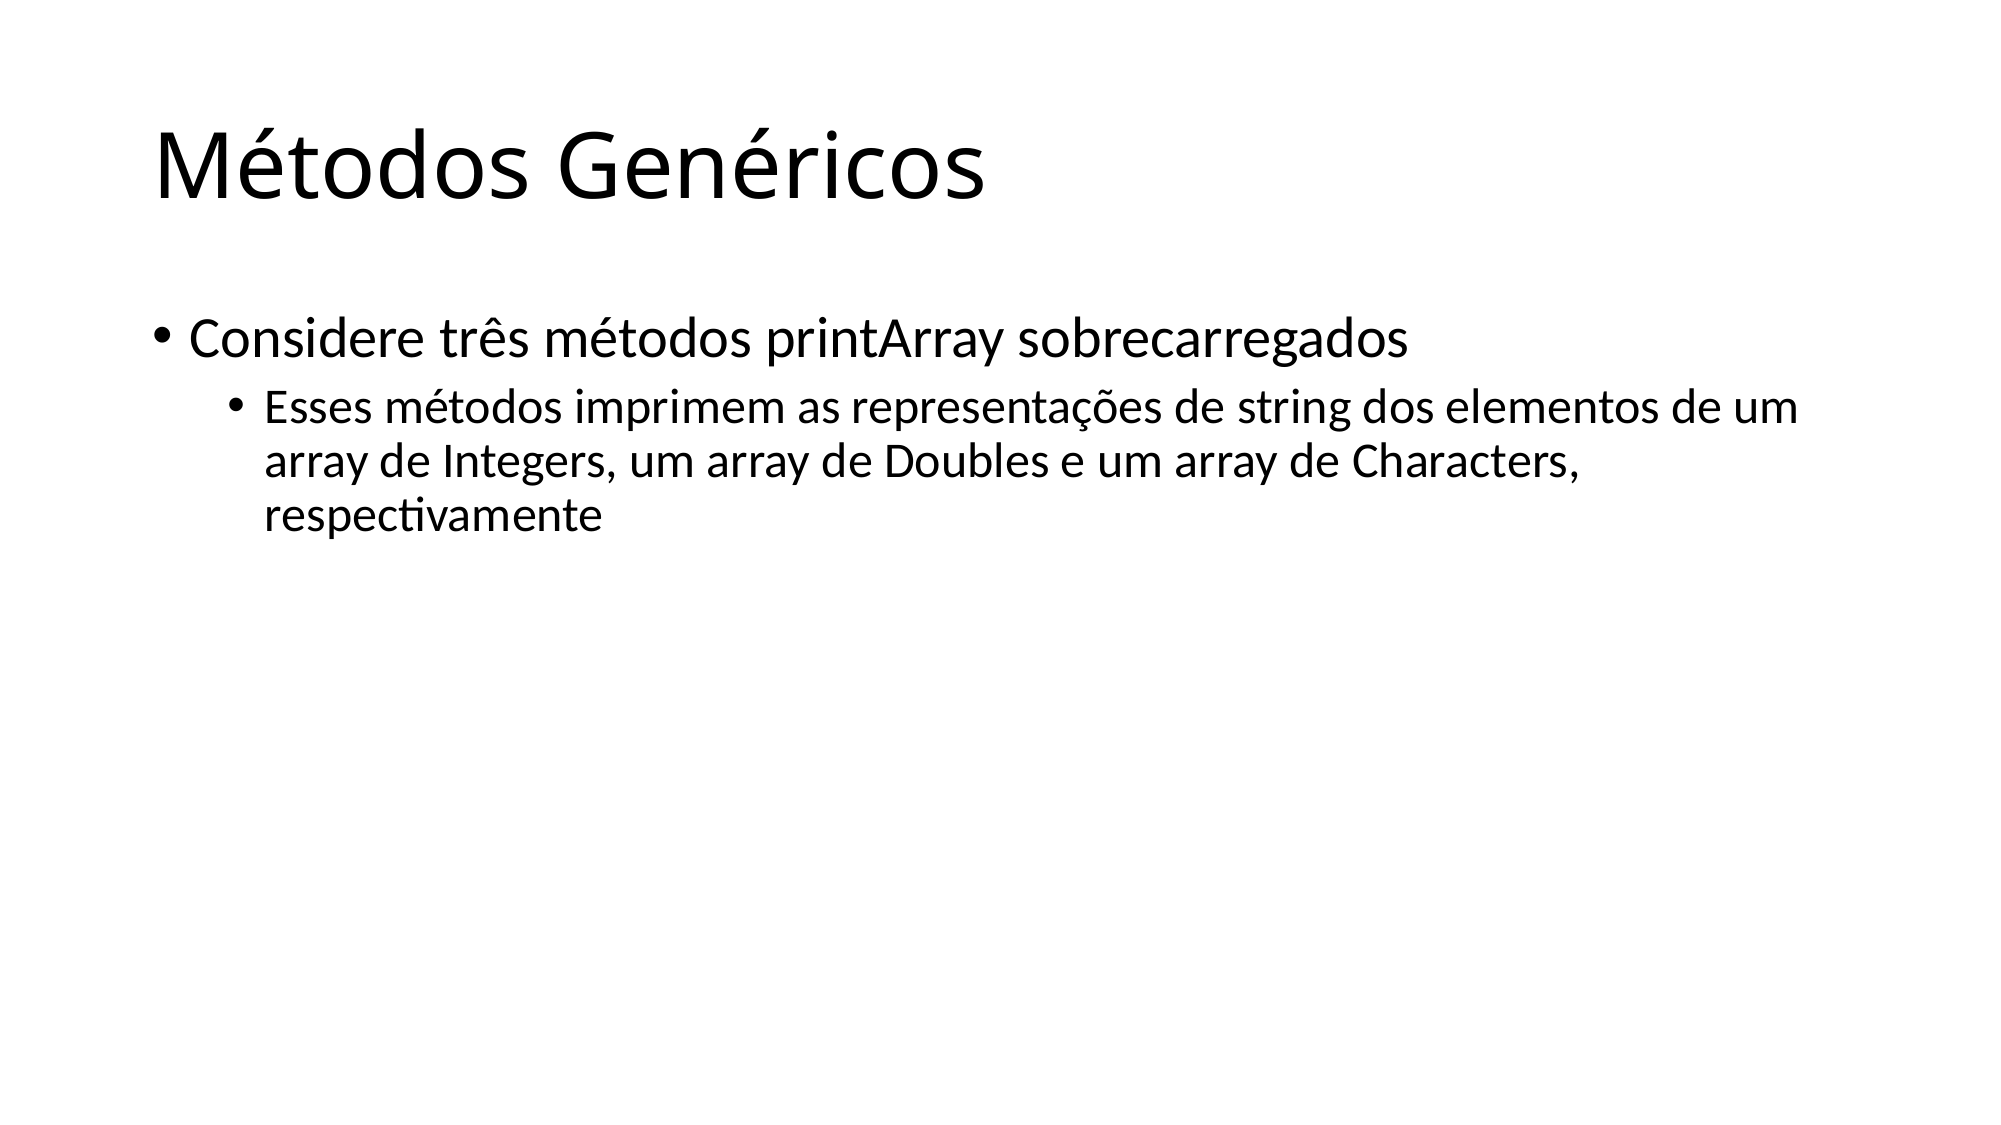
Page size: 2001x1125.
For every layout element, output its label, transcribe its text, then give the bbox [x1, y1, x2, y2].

title Métodos Genéricos [137, 59, 1863, 278]
list Considere três métodos printArray sobrecarregados Esses métodos imprimem as representações de string dos elementos de um array de Integers, um array de Doubles e um array de Characters, respectivamente [137, 299, 1863, 1014]
